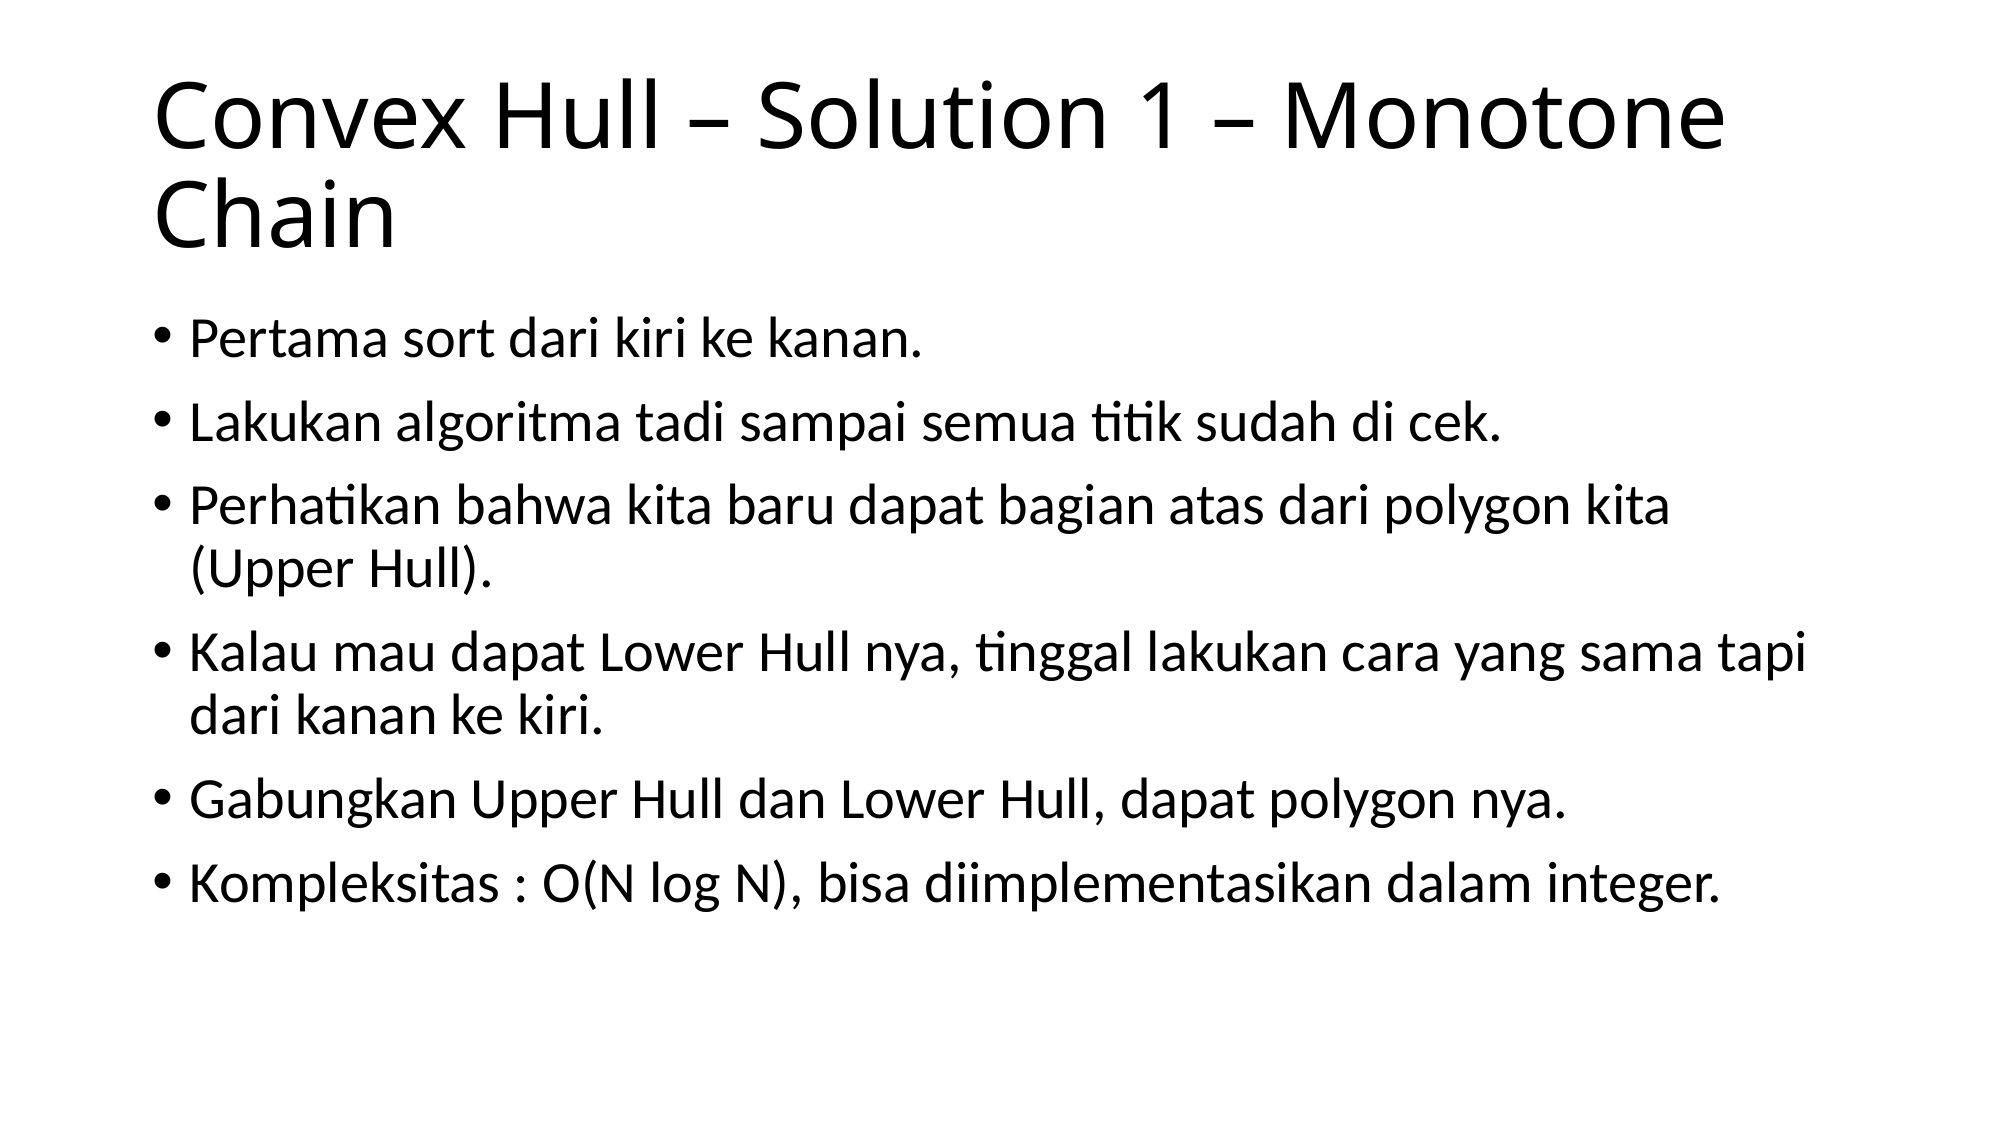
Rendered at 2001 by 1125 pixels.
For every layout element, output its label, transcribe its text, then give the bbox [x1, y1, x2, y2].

title Convex Hull – Solution 1 – Monotone Chain [137, 59, 1863, 278]
list Pertama sort dari kiri ke kanan. Lakukan algoritma tadi sampai semua titik sudah di cek. Perhatikan bahwa kita baru dapat bagian atas dari polygon kita (Upper Hull). Kalau mau dapat Lower Hull nya, tinggal lakukan cara yang sama tapi dari kanan ke kiri. Gabungkan Upper Hull dan Lower Hull, dapat polygon nya. Kompleksitas : O(N log N), bisa diimplementasikan dalam integer. [137, 299, 1863, 1014]
